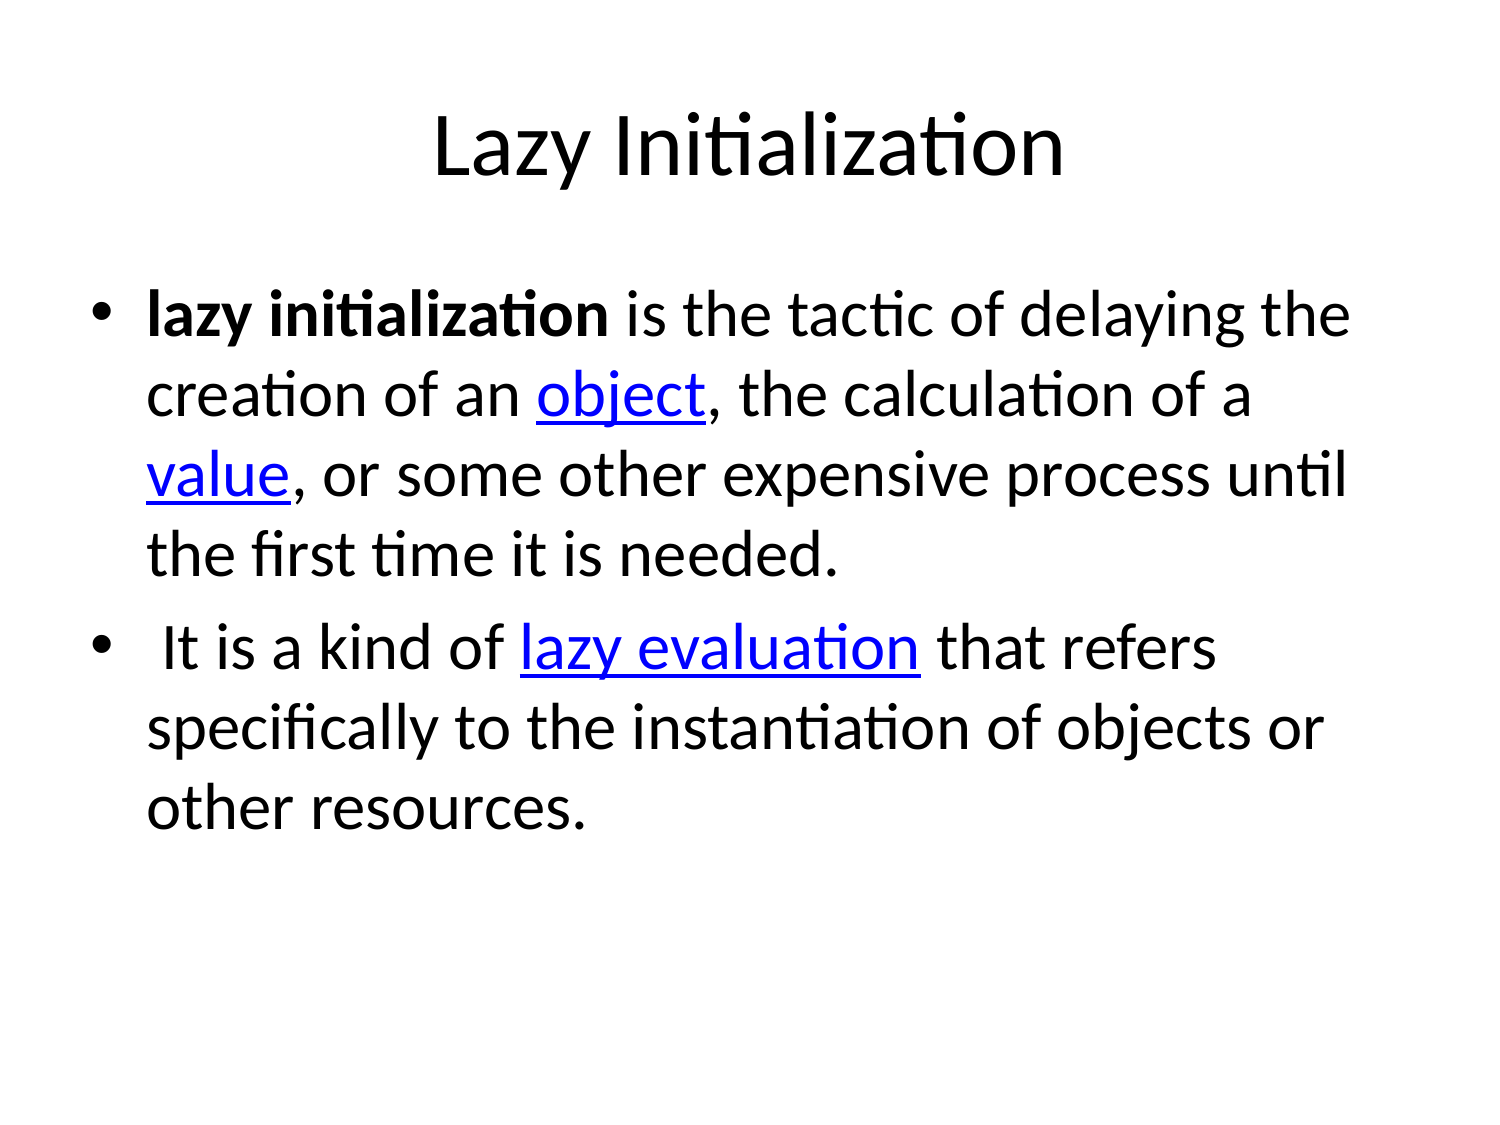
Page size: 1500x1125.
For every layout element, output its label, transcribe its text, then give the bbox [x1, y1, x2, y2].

list lazy initialization is the tactic of delaying the creation of an object, the calculation of a value, or some other expensive process until the first time it is needed. It is a kind of lazy evaluation that refers specifically to the instantiation of objects or other resources. [75, 262, 1425, 1005]
title Lazy Initialization [75, 45, 1425, 233]
